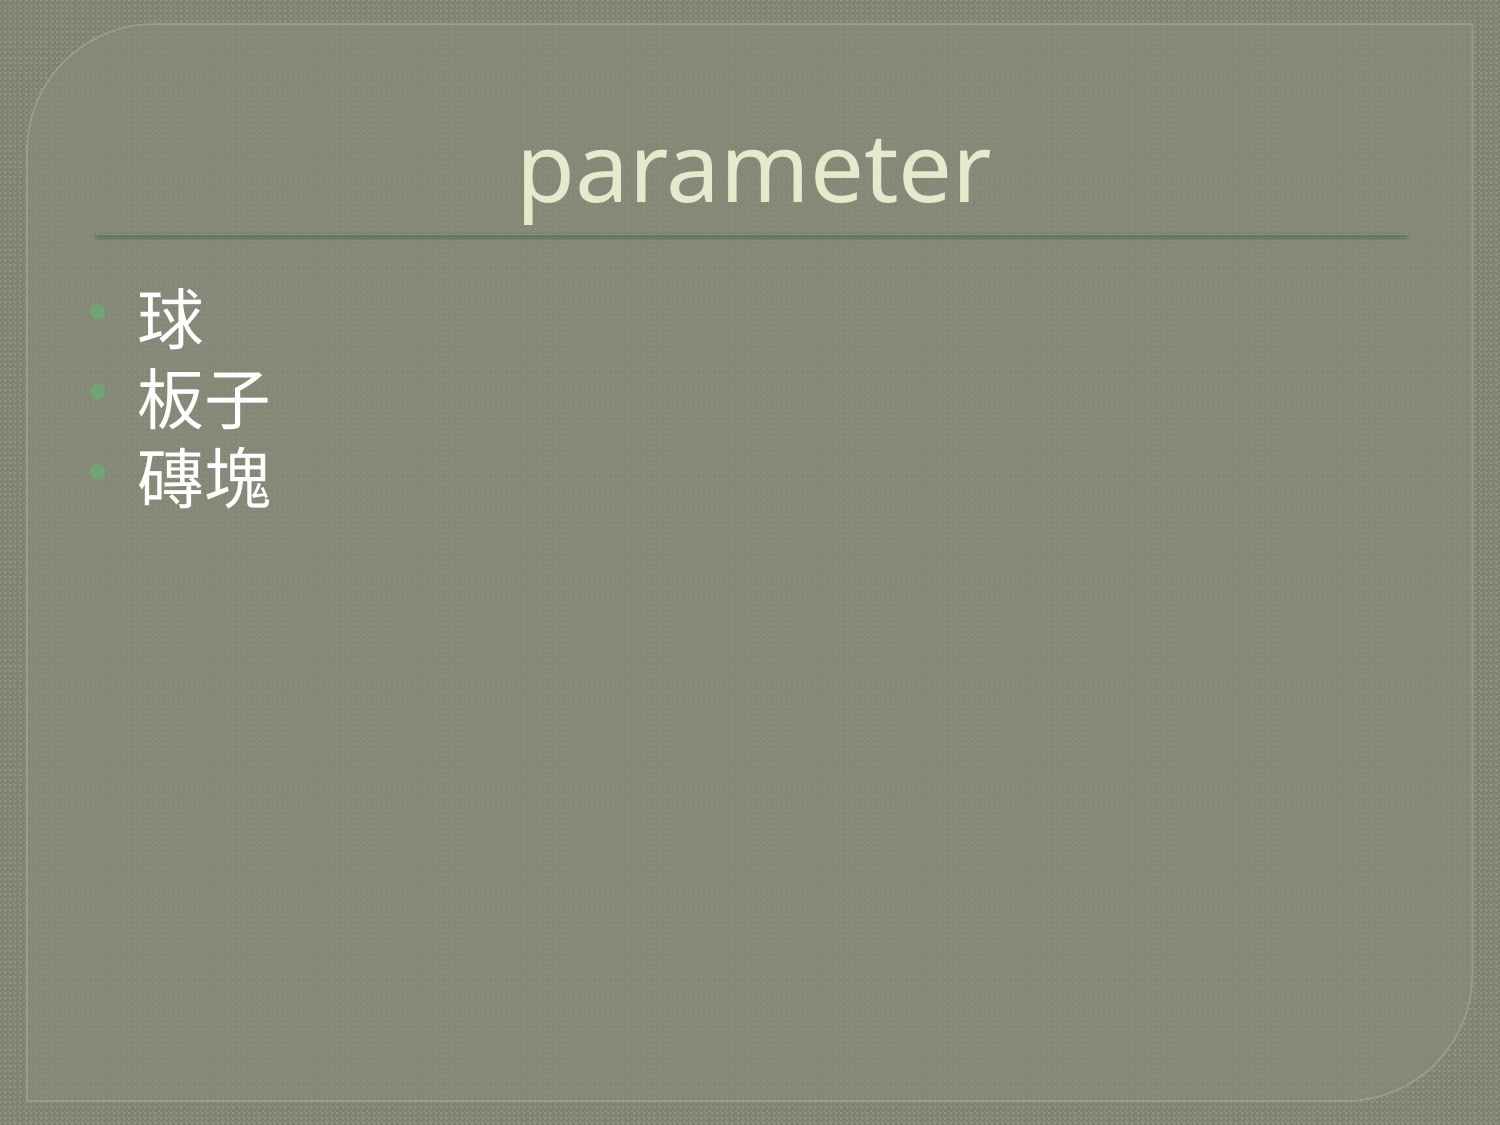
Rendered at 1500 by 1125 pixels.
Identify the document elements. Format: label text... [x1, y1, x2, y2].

list 球 板子 磚塊 [75, 270, 1425, 1013]
title parameter [75, 41, 1425, 230]
